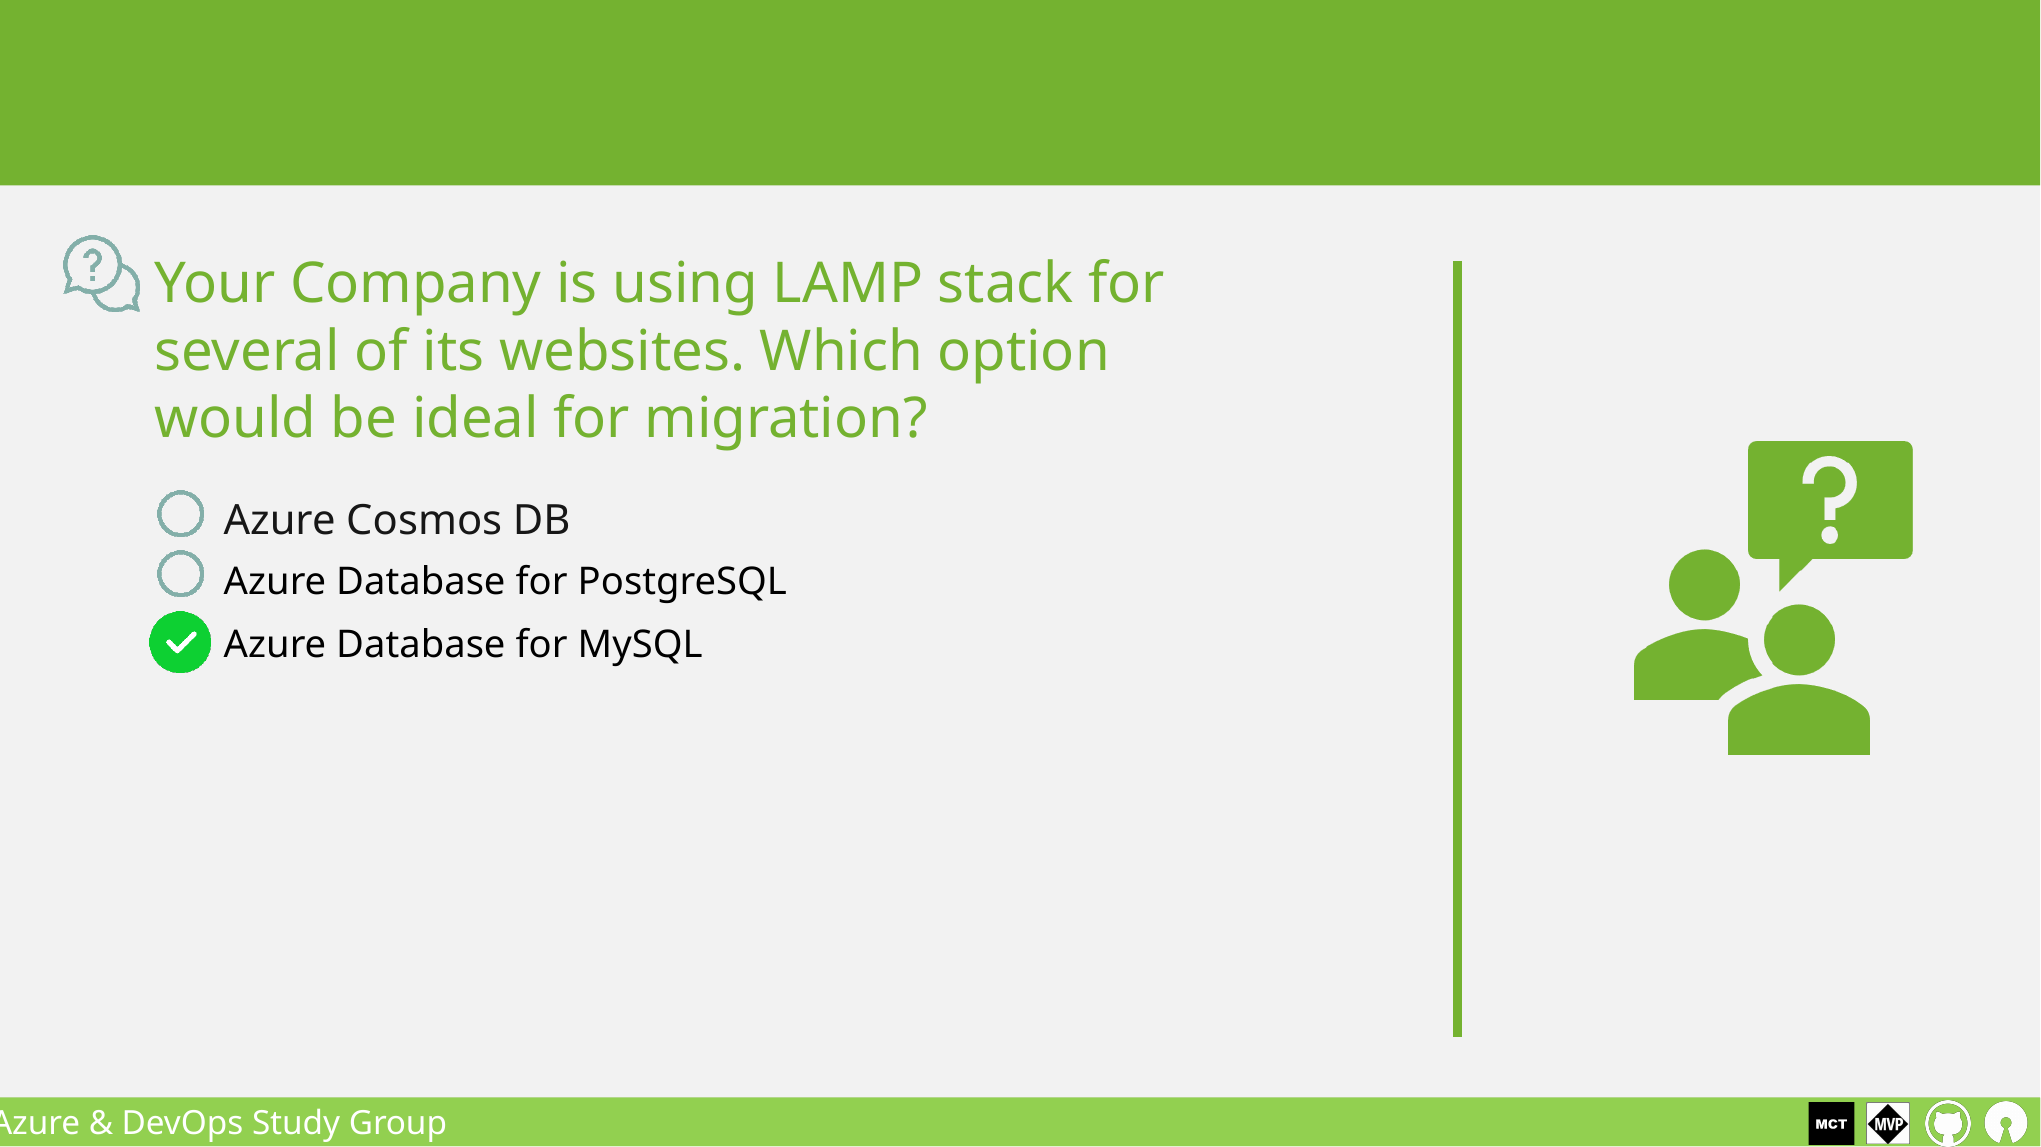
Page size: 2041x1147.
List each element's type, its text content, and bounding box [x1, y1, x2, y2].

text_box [157, 485, 1228, 552]
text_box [212, 612, 1228, 674]
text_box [62, 235, 1264, 313]
picture [1584, 408, 1962, 786]
picture [1925, 1100, 1971, 1147]
picture [1982, 1098, 2030, 1146]
picture [157, 550, 204, 597]
text_box Azure Database for PostgreSQL [208, 552, 1228, 611]
picture [1866, 1102, 1910, 1144]
picture [149, 611, 212, 674]
